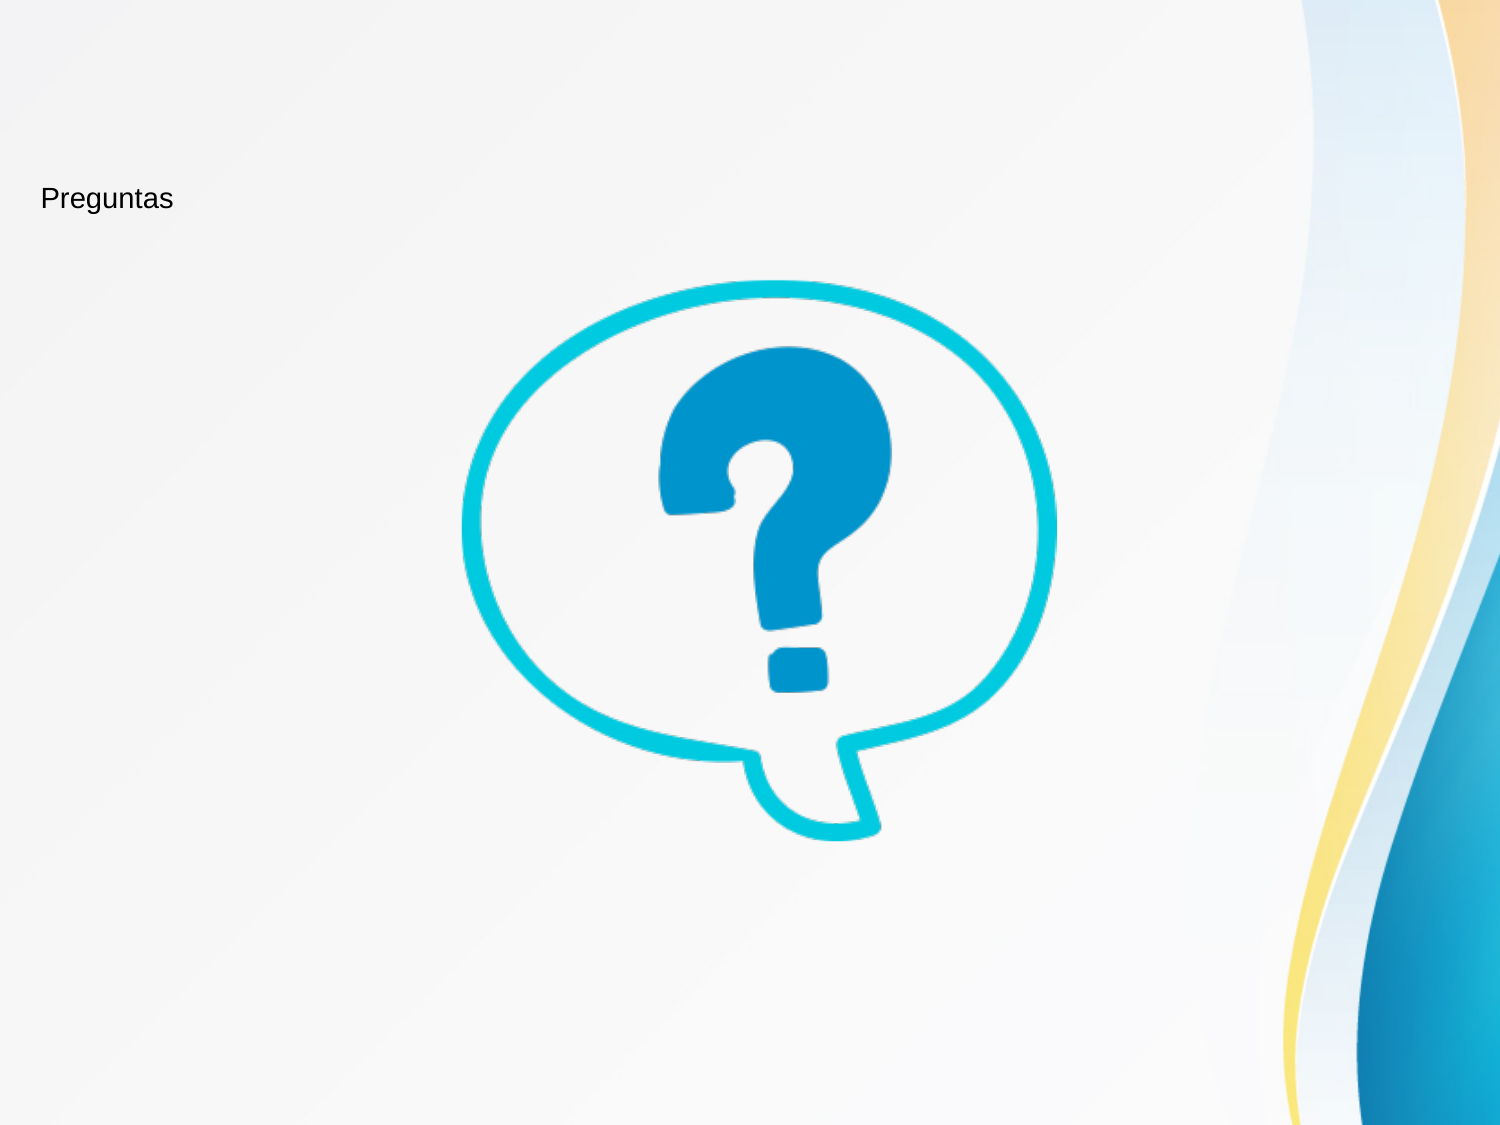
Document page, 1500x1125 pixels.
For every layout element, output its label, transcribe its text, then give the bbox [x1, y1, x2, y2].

text_box Preguntas [29, 173, 1471, 232]
picture [0, 0, 1500, 1125]
